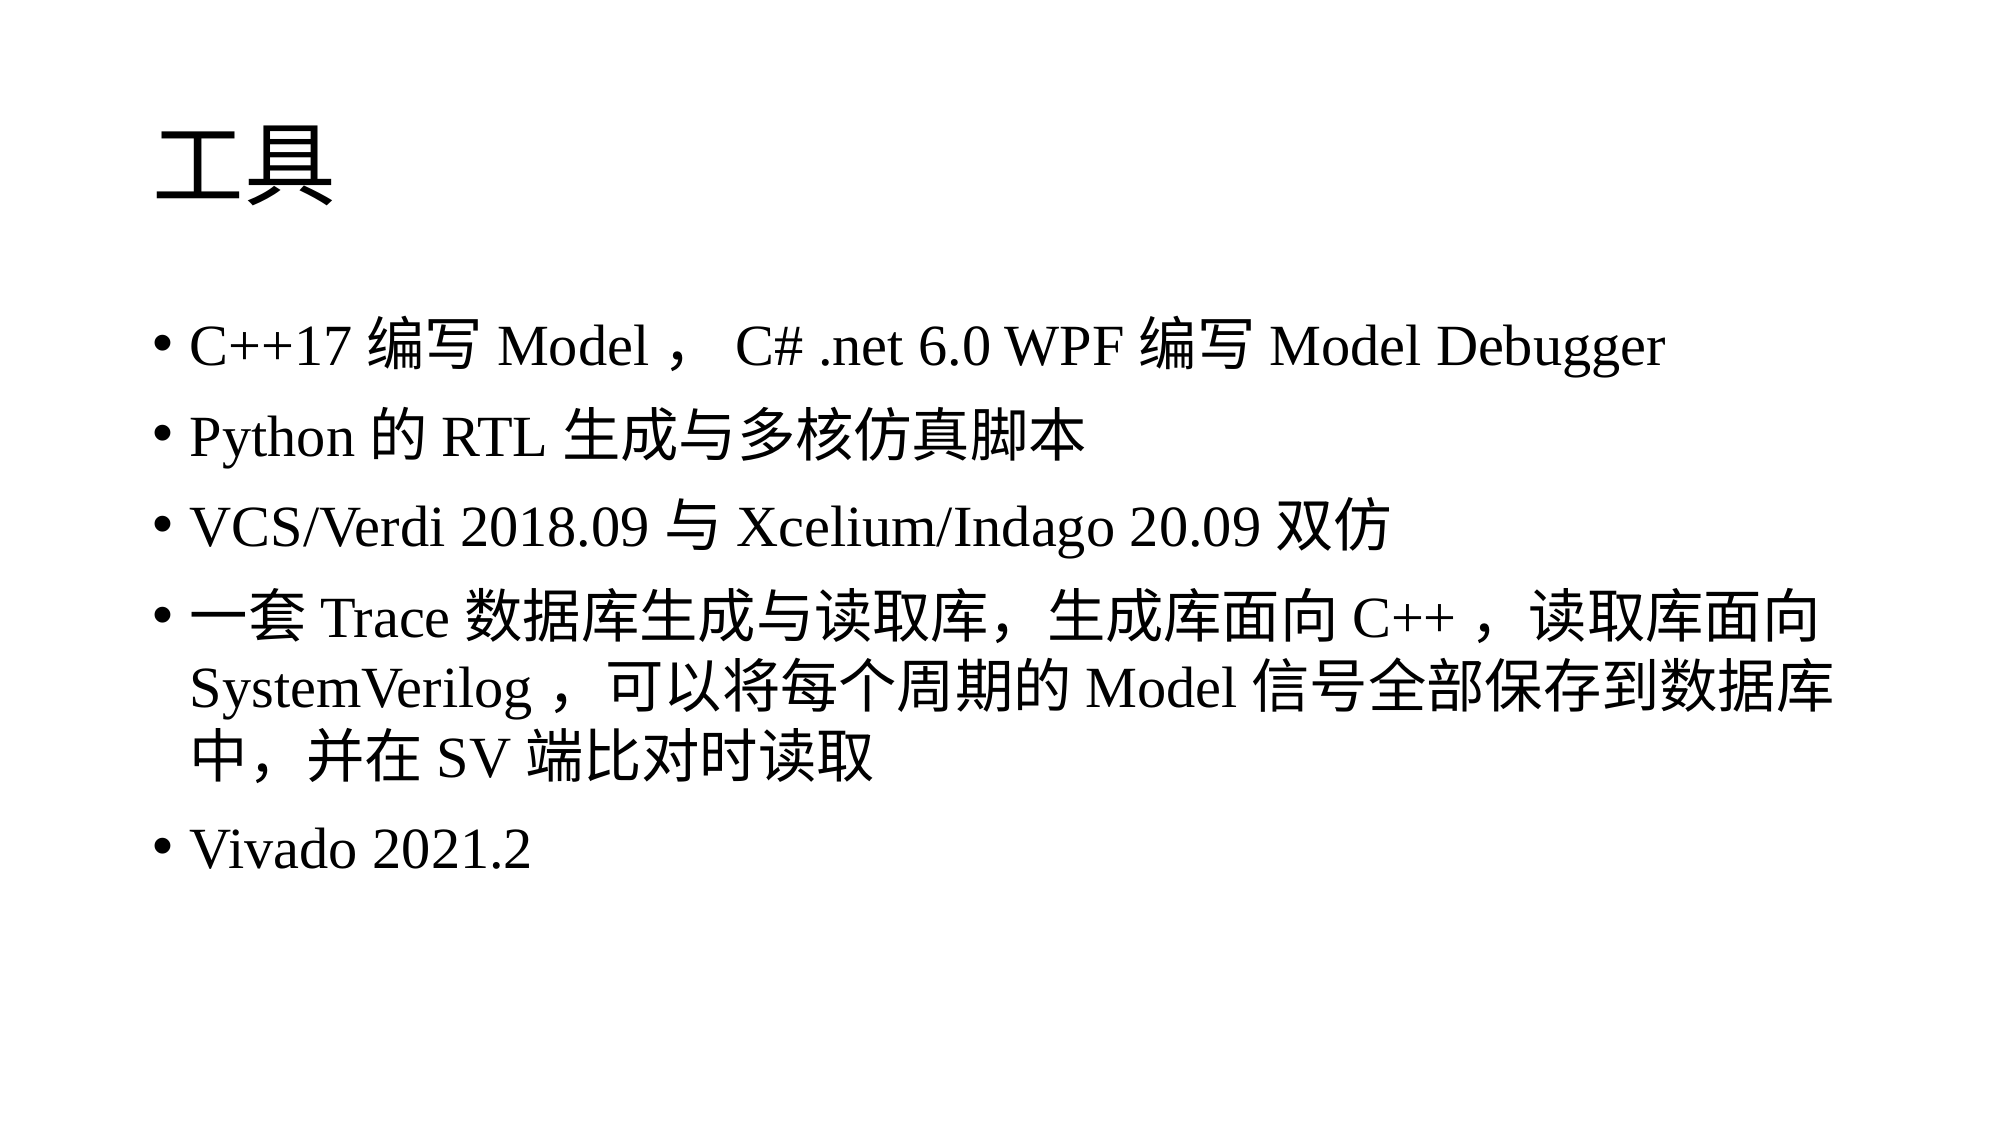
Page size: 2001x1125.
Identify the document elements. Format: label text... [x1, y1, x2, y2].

list C++17编写Model，C# .net 6.0 WPF编写Model Debugger Python的RTL生成与多核仿真脚本 VCS/Verdi 2018.09与Xcelium/Indago 20.09双仿 一套Trace数据库生成与读取库，生成库面向C++，读取库面向SystemVerilog，可以将每个周期的Model信号全部保存到数据库中，并在SV端比对时读取 Vivado 2021.2 [137, 299, 1863, 1014]
title 工具 [137, 59, 1863, 278]
